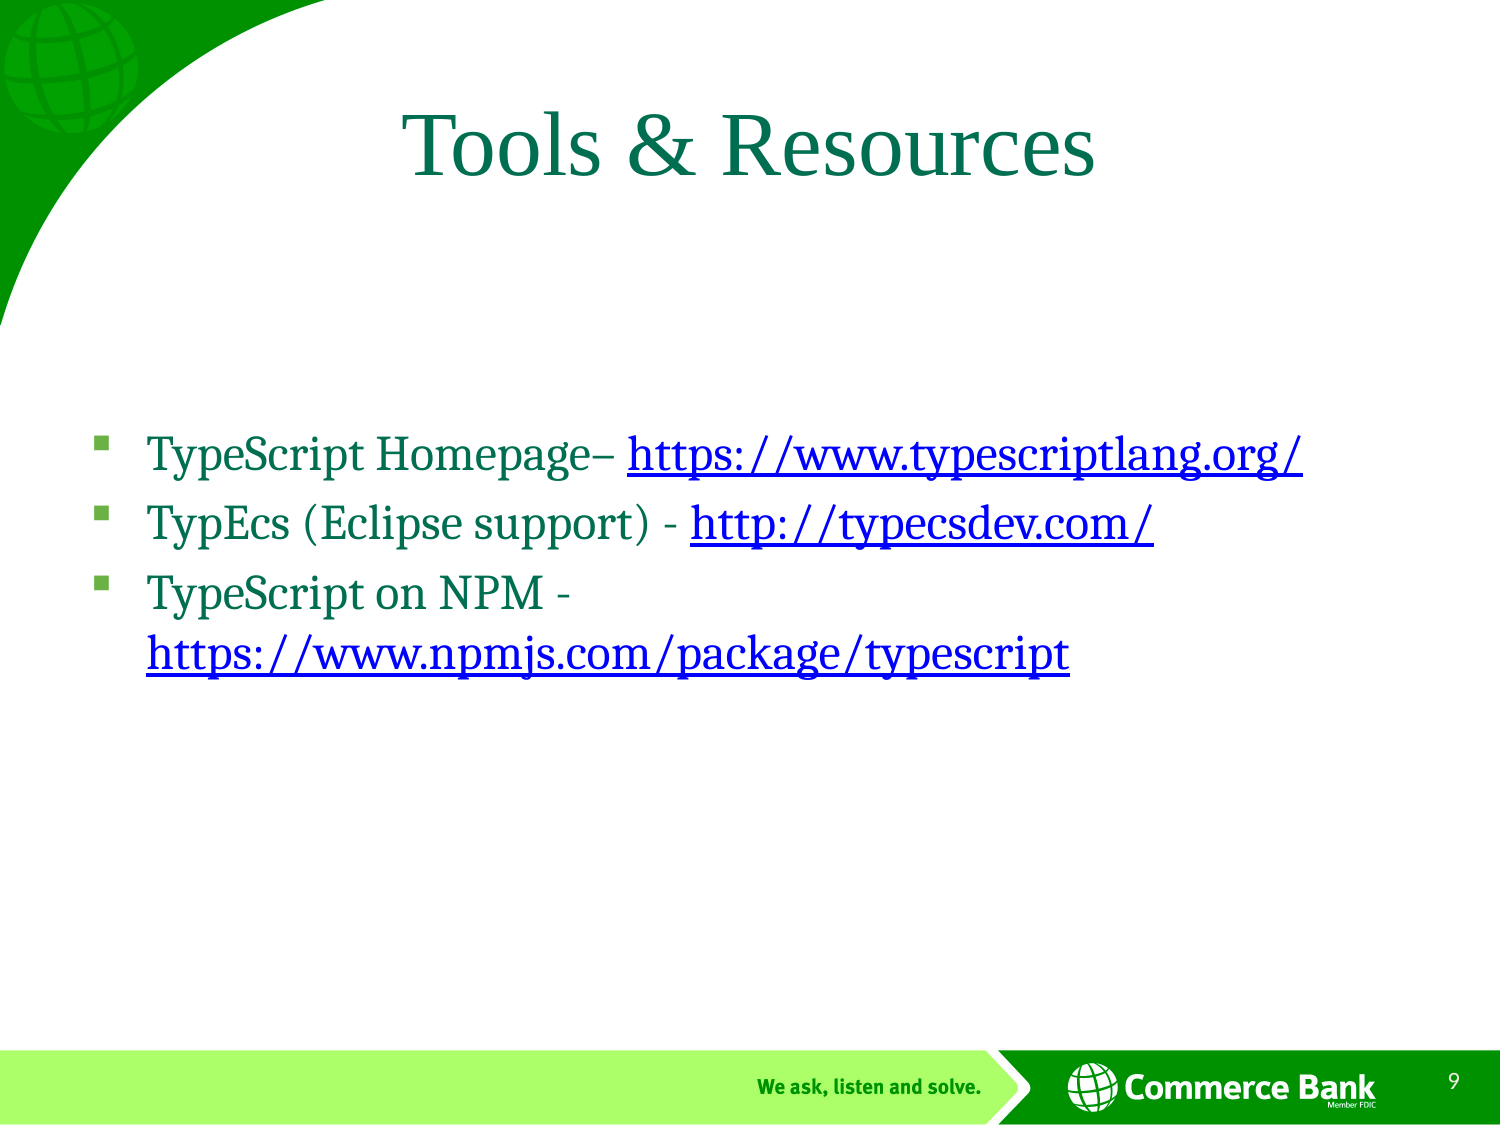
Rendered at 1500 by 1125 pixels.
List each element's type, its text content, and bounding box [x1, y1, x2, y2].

slide_number 9 [1125, 1050, 1475, 1110]
list TypeScript Homepage– https://www.typescriptlang.org/ TypEcs (Eclipse support) - http://typecsdev.com/ TypeScript on NPM - https://www.npmjs.com/package/typescript [75, 412, 1425, 750]
title Tools & Resources [75, 45, 1425, 233]
picture [0, 0, 1500, 1125]
